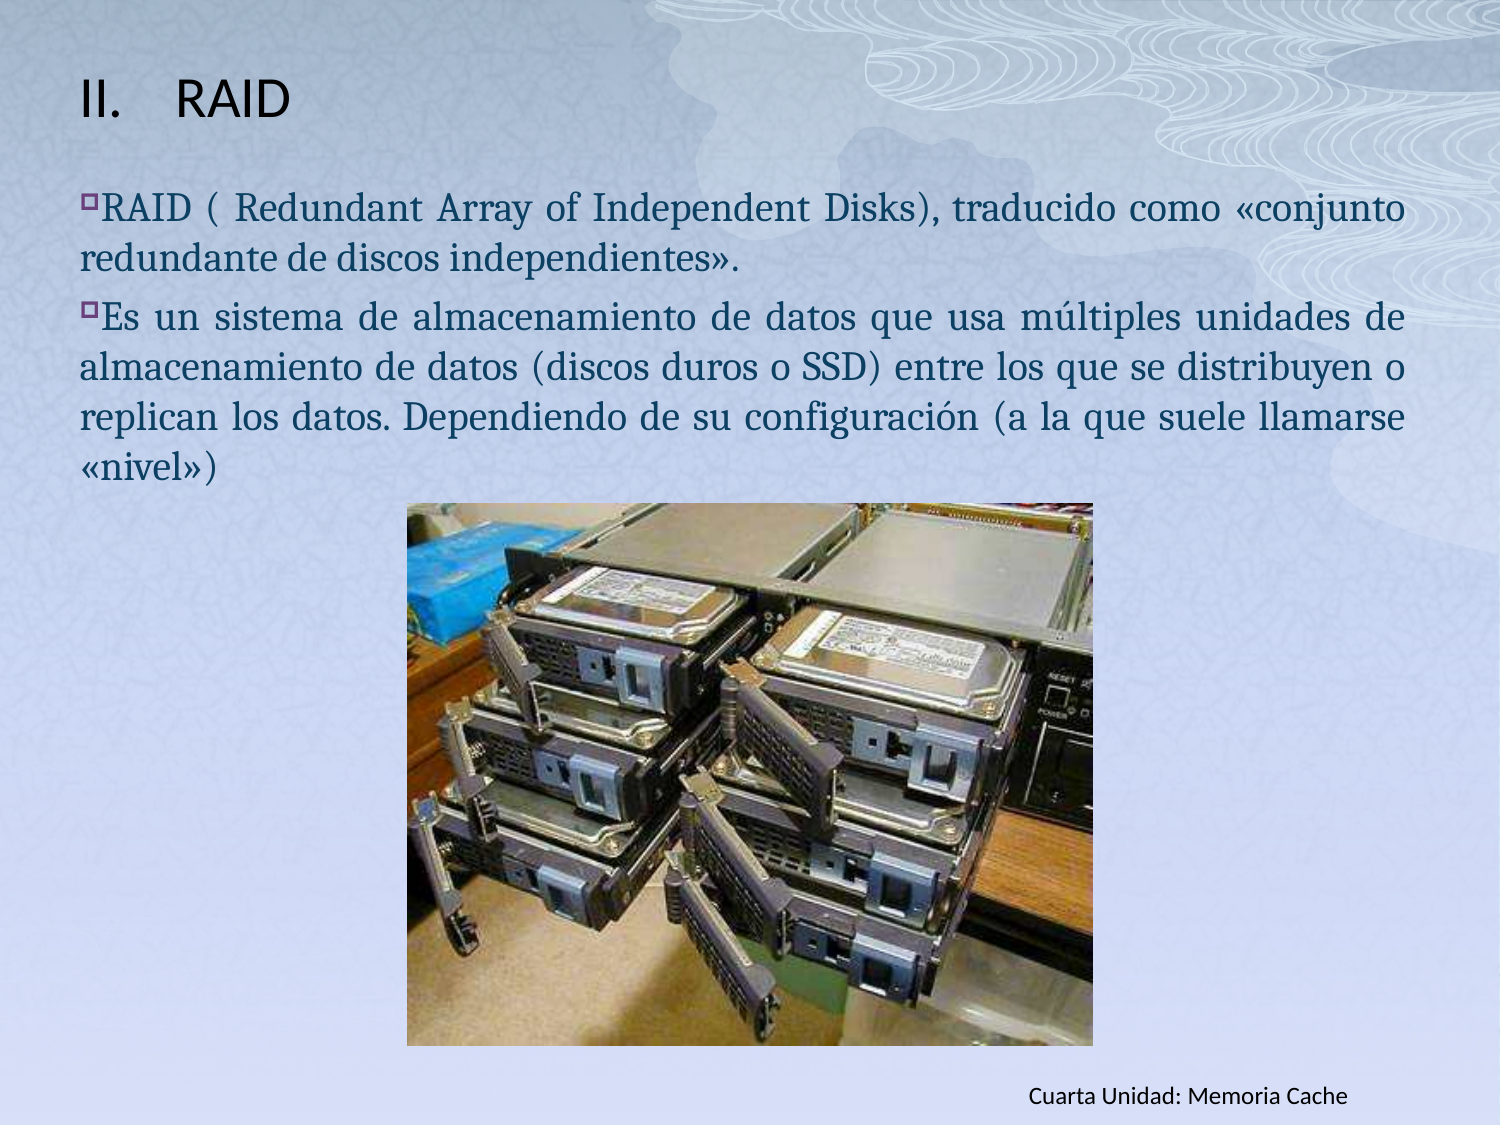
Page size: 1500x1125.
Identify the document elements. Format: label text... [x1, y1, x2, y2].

list RAID ( Redundant Array of Independent Disks), traducido como «conjunto redundante de discos independientes». Es un sistema de almacenamiento de datos que usa múltiples unidades de almacenamiento de datos (discos duros o SSD) entre los que se distribuyen o replican los datos. Dependiendo de su configuración (a la que suele llamarse «nivel») [64, 172, 1421, 610]
footer Cuarta Unidad: Memoria Cache [992, 1065, 1386, 1125]
picture [407, 503, 1093, 1046]
text_box RAID [64, 0, 1415, 188]
